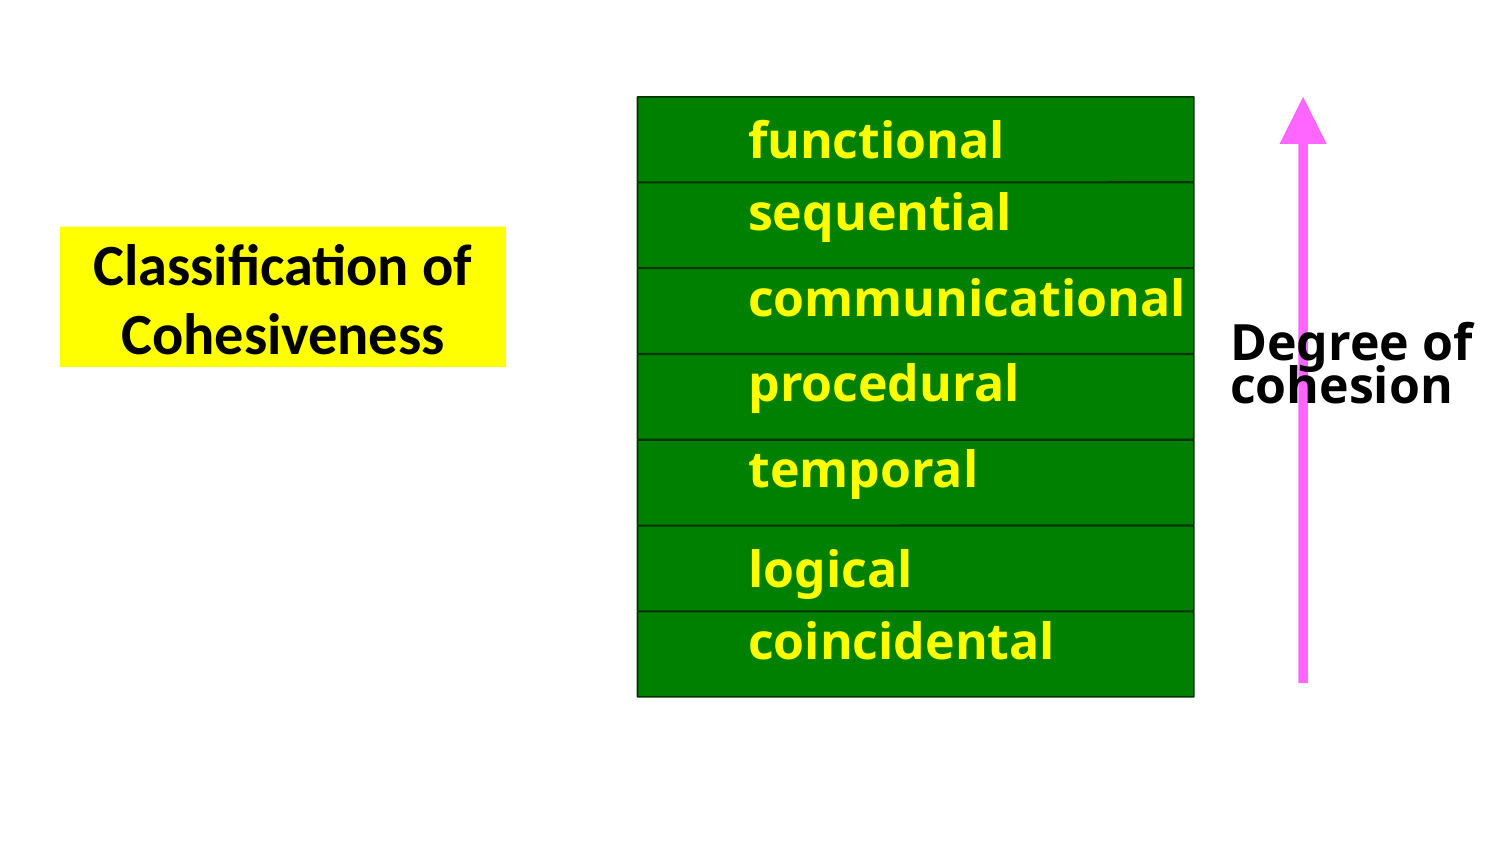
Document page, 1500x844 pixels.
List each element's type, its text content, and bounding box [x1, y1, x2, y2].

text_box Degree of cohesion [1307, 320, 1500, 407]
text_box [637, 96, 1304, 697]
title Classification of Cohesiveness [59, 226, 506, 367]
